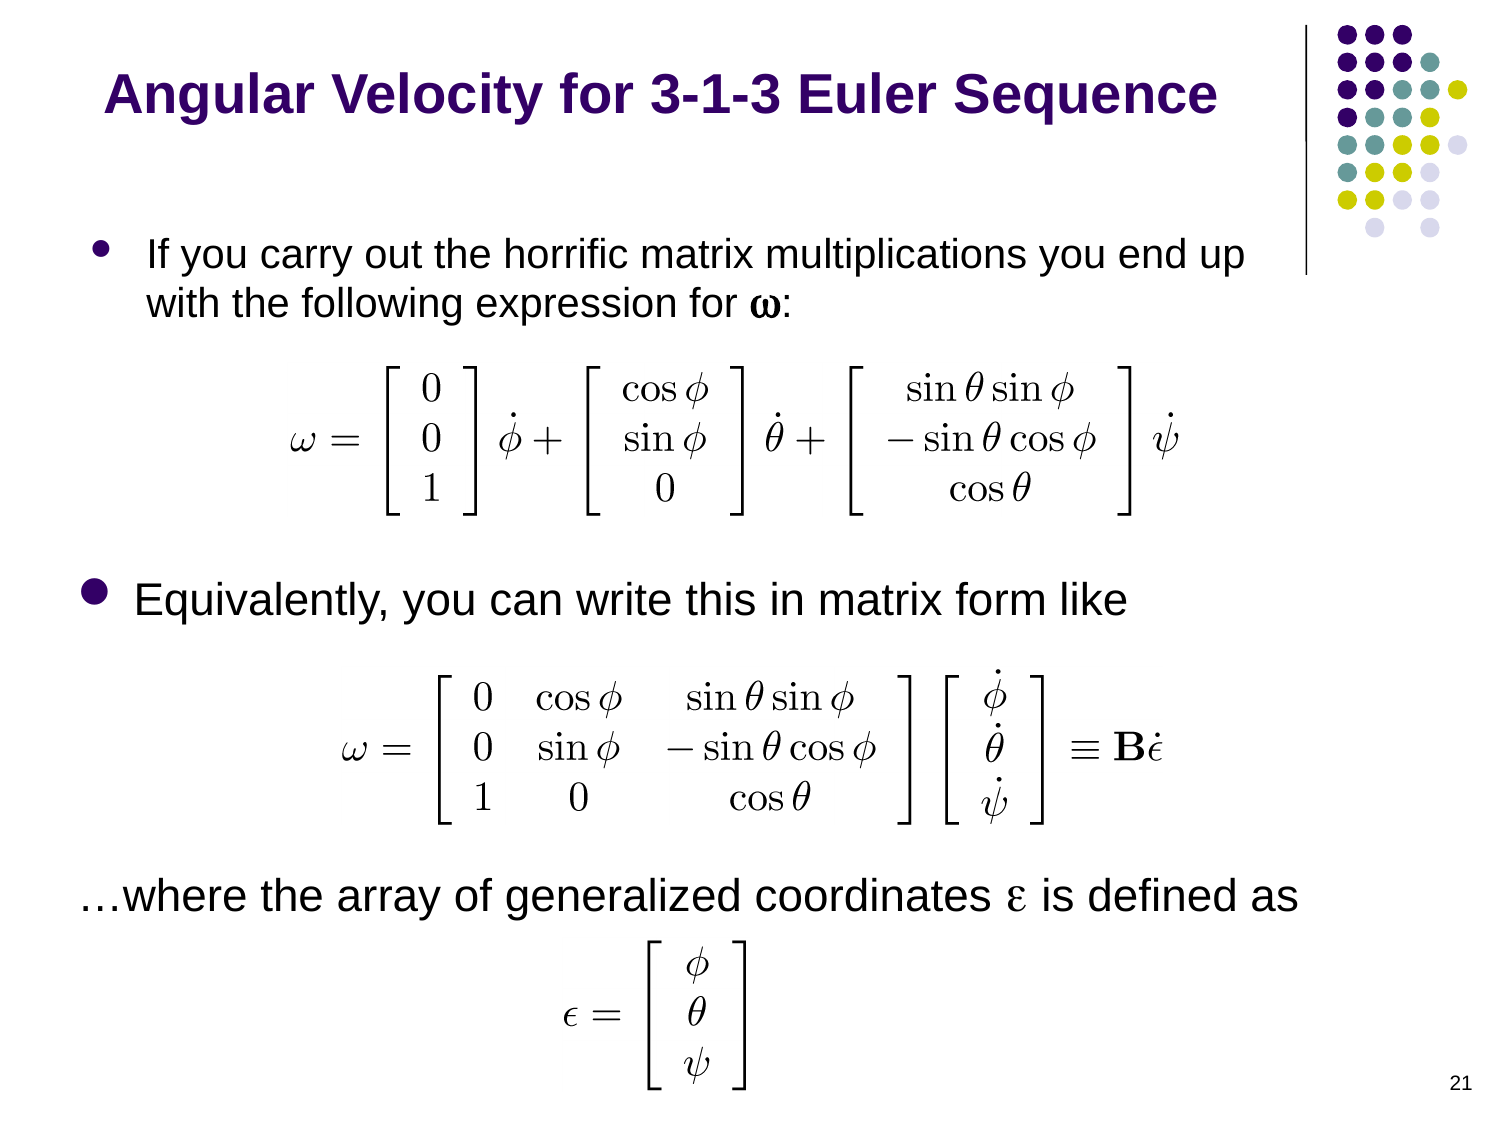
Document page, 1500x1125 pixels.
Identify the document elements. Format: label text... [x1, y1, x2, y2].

picture [562, 937, 751, 1092]
text_box …where the array of generalized coordinates  is defined as [62, 849, 1375, 930]
picture [341, 666, 1163, 826]
slide_number 21 [1362, 1062, 1488, 1113]
title Angular Velocity for 3-1-3 Euler Sequence [74, 24, 1251, 133]
picture [287, 362, 1180, 517]
text_box Equivalently, you can write this in matrix form like [62, 562, 1313, 633]
list If you carry out the horrific matrix multiplications you end up with the following expression for : [74, 224, 1276, 356]
